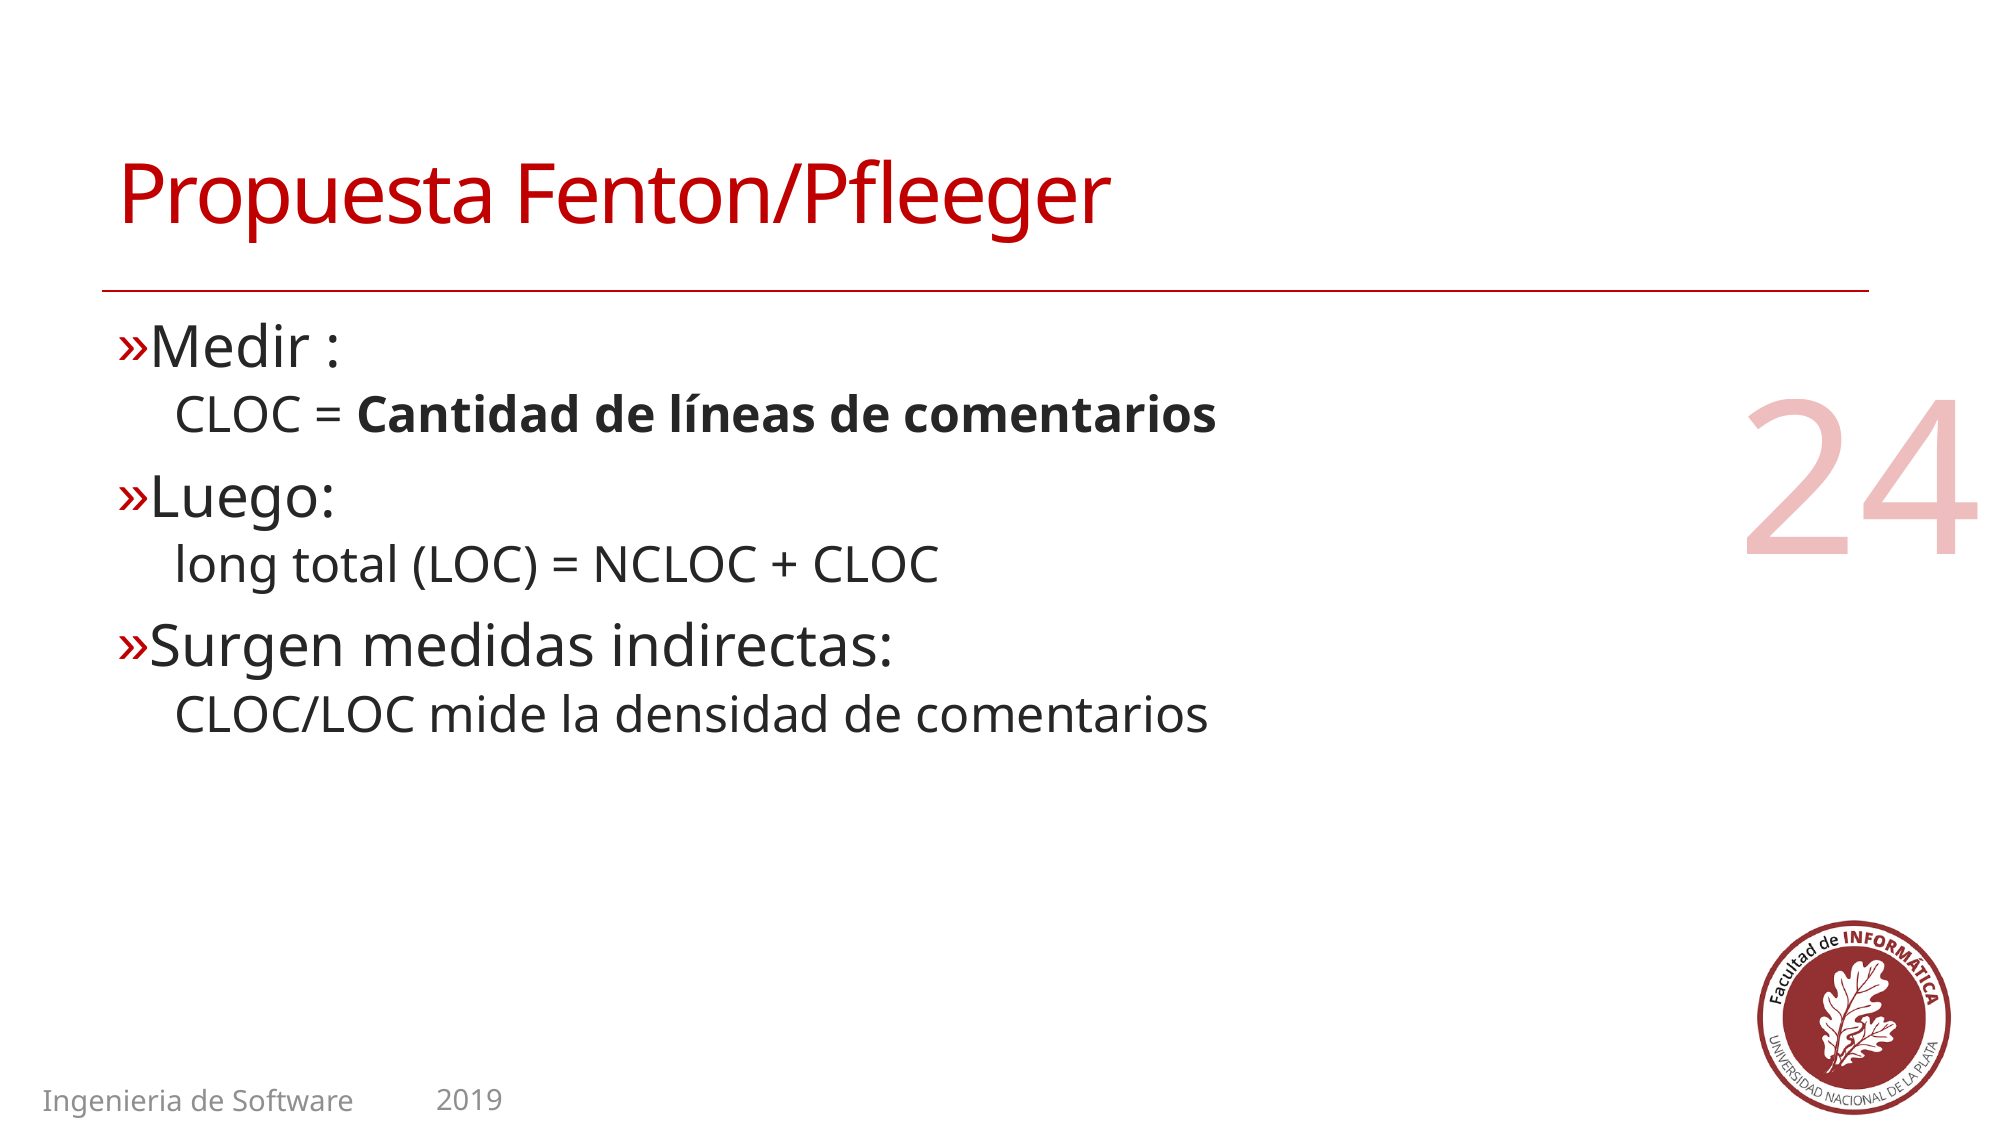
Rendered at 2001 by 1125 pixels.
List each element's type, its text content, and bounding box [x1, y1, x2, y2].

slide_number 24 [1709, 467, 1998, 640]
slide_number 2019 [421, 1073, 557, 1116]
footer Ingenieria de Software II [27, 1075, 382, 1111]
picture [1757, 920, 1956, 1116]
title Propuesta Fenton/Pfleeger [102, 105, 1870, 291]
list Medir : CLOC = Cantidad de líneas de comentarios Luego: long total (LOC) = NCLOC + CLOC Surgen medidas indirectas: CLOC/LOC mide la densidad de comentarios [102, 312, 1709, 1047]
